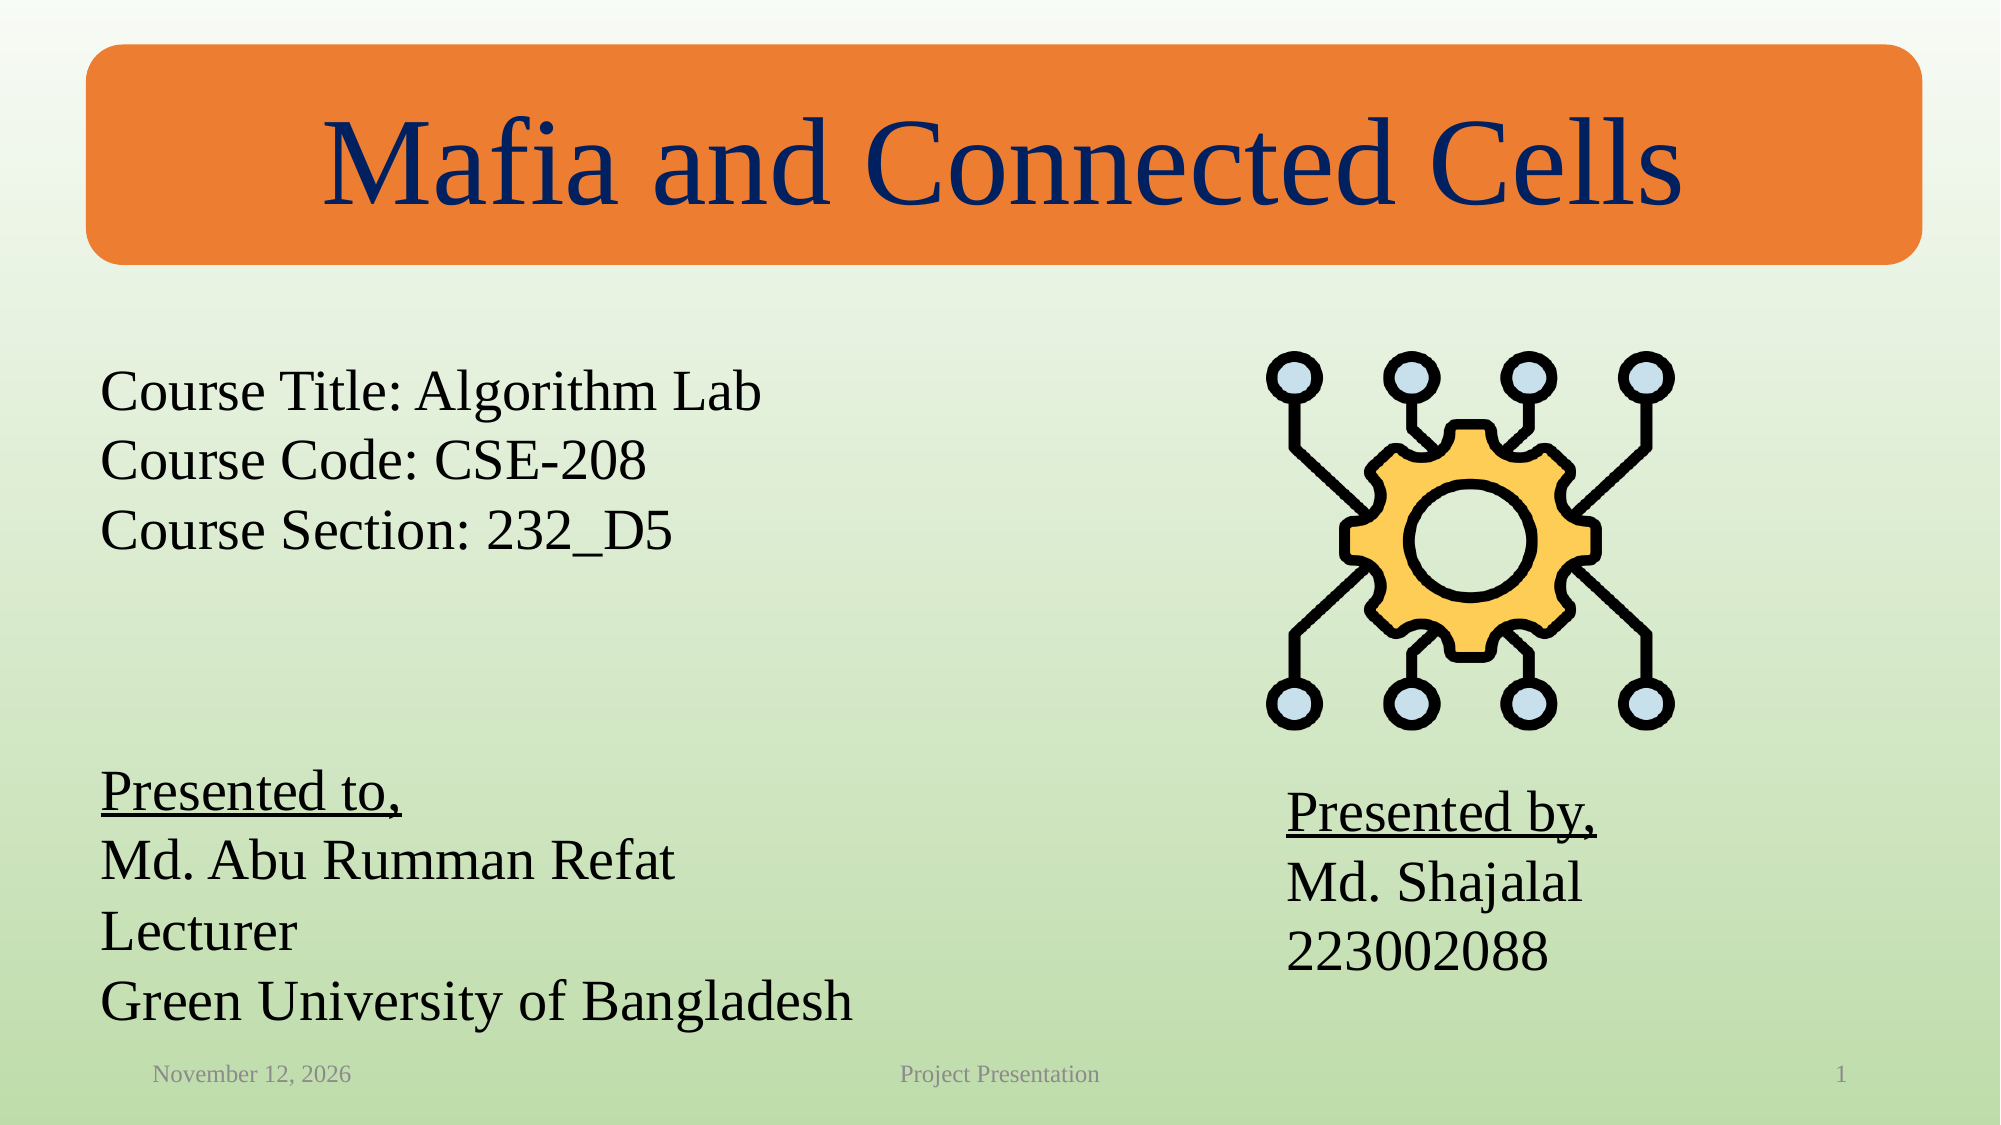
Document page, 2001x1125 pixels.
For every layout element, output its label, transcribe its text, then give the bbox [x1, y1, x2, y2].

text_box Course Title: Algorithm Lab​ Course Code: CSE-208 Course Section: 232_D5 [85, 344, 1258, 569]
text_box Presented to,​ Md. Abu Rumman Refat Lecturer Green University of Bangladesh [85, 744, 960, 1039]
picture [1258, 344, 1682, 737]
text_box Presented by,​ Md. Shajalal​ 223002088 [1271, 765, 1947, 990]
slide_number 1 [1412, 1042, 1863, 1103]
footer Project Presentation [662, 1042, 1338, 1103]
text_box Mafia and Connected Cells [84, 43, 1924, 267]
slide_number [137, 1042, 588, 1103]
